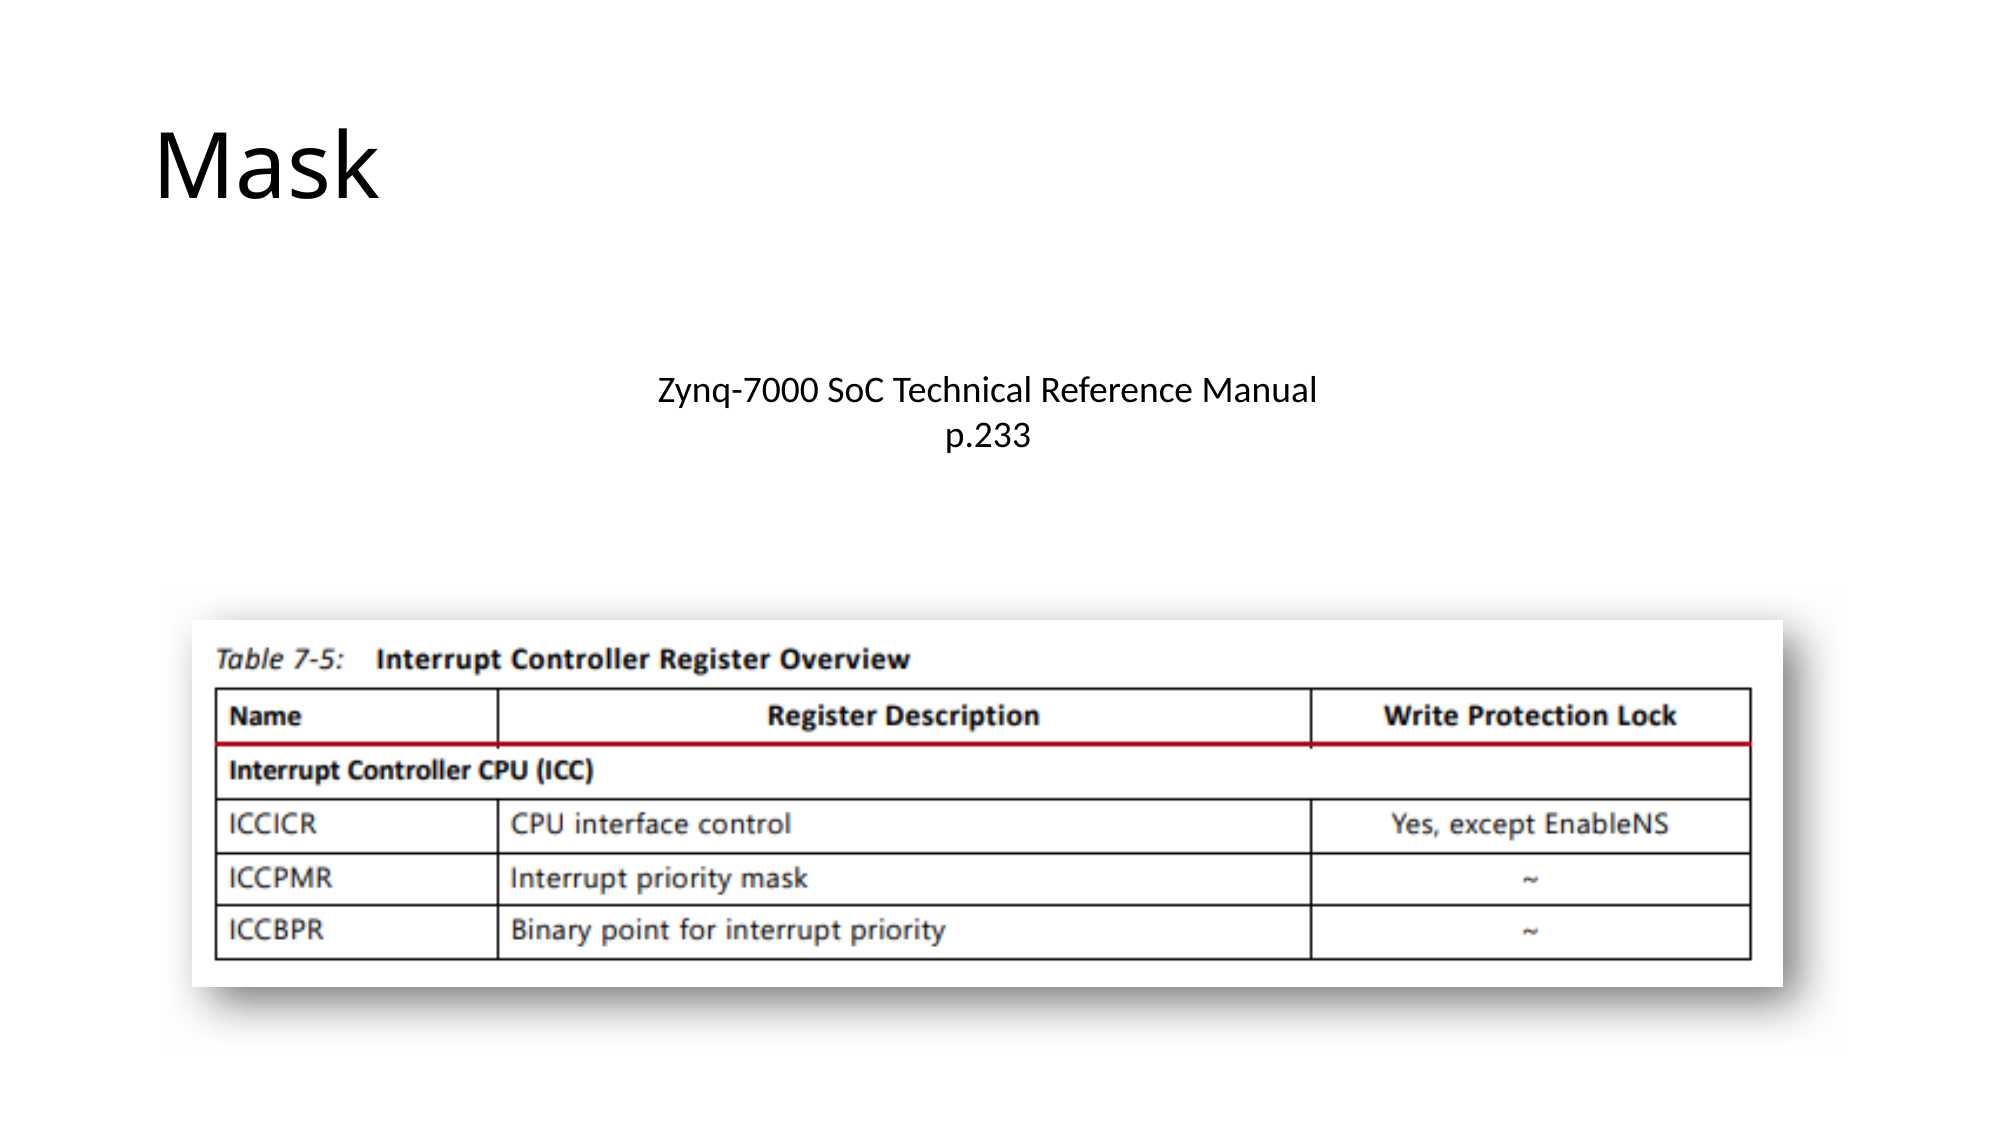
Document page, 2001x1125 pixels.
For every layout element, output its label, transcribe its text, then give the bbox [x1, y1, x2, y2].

title Mask [137, 59, 1863, 278]
text_box Zynq-7000 SoC Technical Reference Manual p.233 [575, 357, 1401, 463]
picture [192, 620, 1784, 987]
